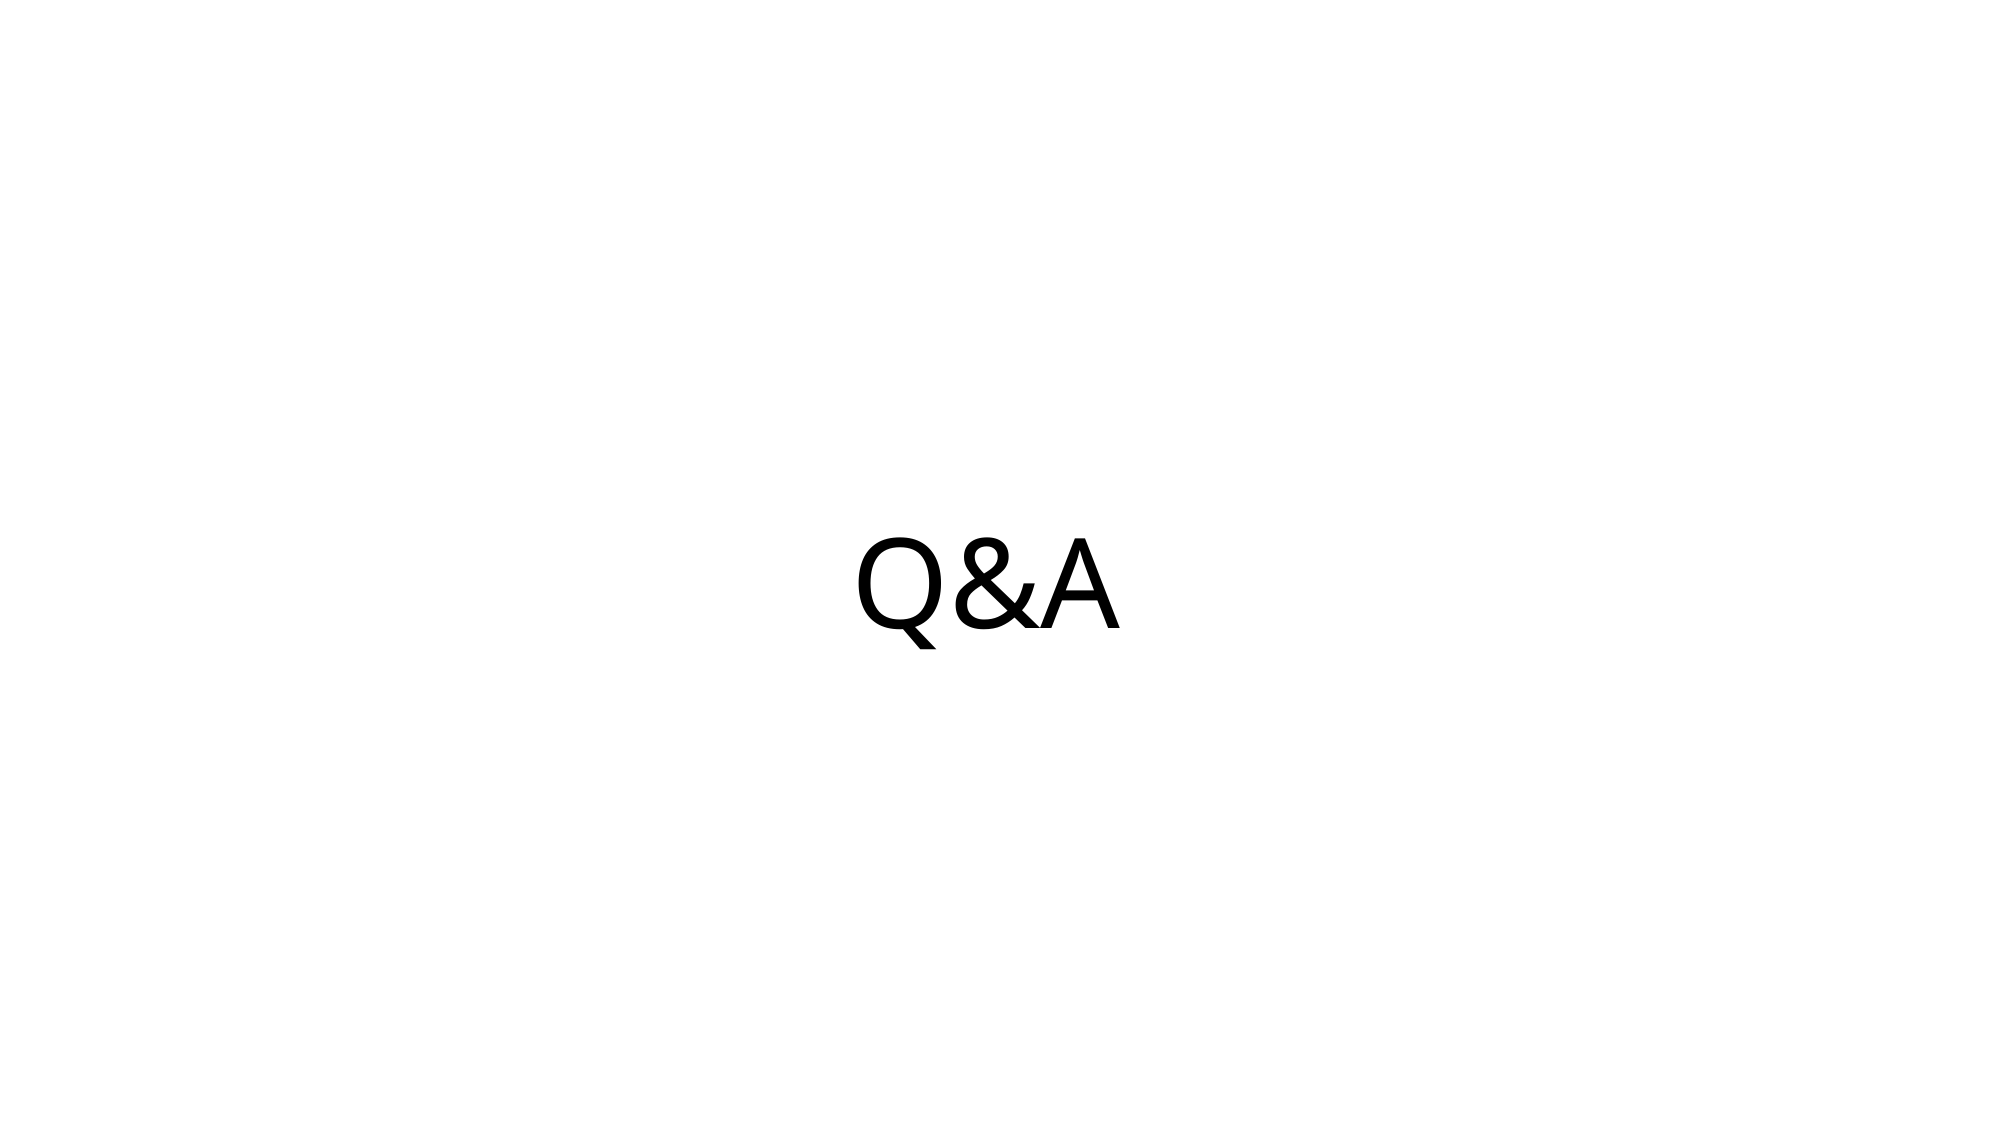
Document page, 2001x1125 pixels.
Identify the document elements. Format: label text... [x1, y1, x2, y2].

text_box Q&A [836, 462, 1353, 664]
